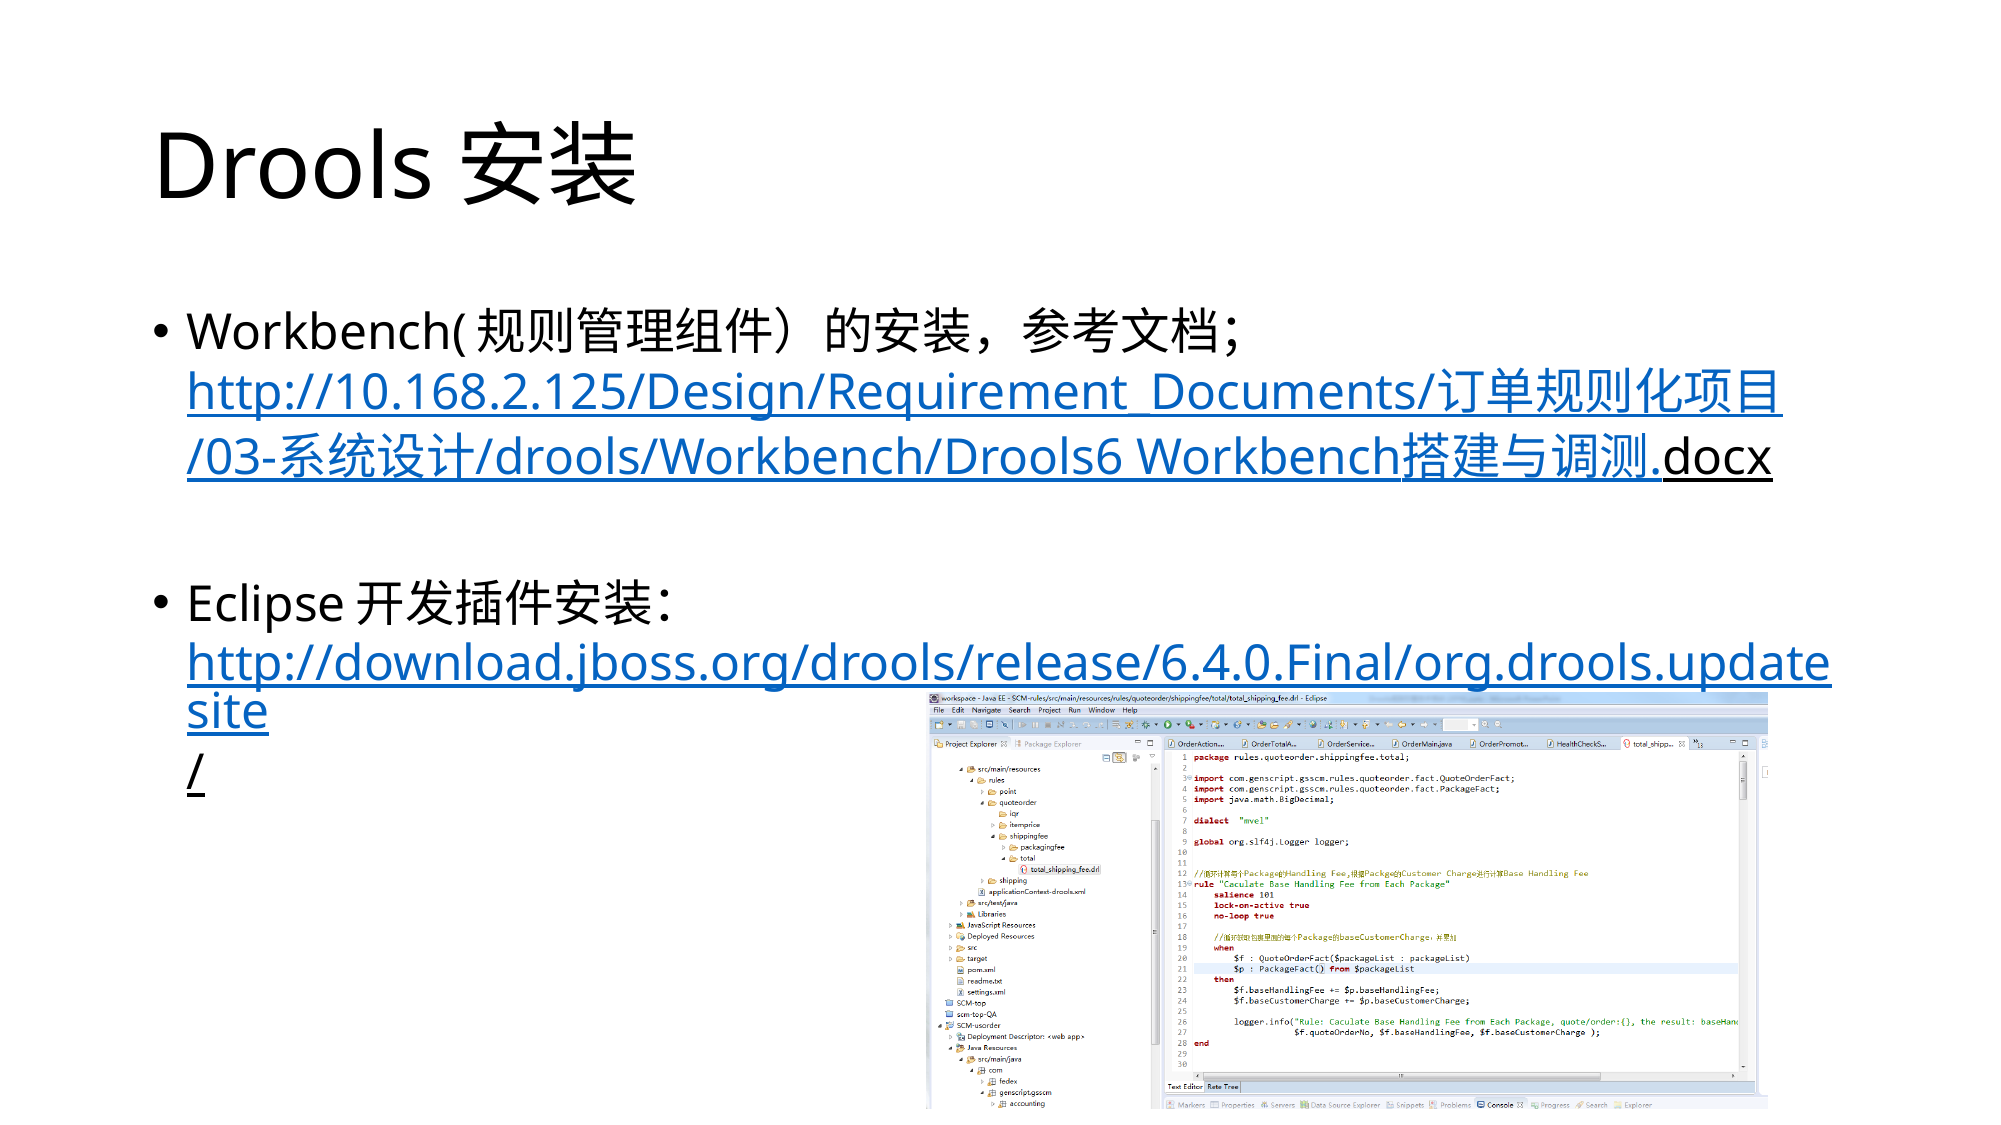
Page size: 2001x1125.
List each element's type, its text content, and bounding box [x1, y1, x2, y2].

list Workbench(规则管理组件）的安装，参考文档； http://10.168.2.125/Design/Requirement_Documents/订单规则化项目/03-系统设计/drools/Workbench/Drools6 Workbench搭建与调测.docx Eclipse开发插件安装：http://download.jboss.org/drools/release/6.4.0.Final/org.drools.updatesite/ [137, 299, 1863, 764]
picture [926, 692, 1768, 1109]
title Drools安装 [137, 59, 1863, 278]
